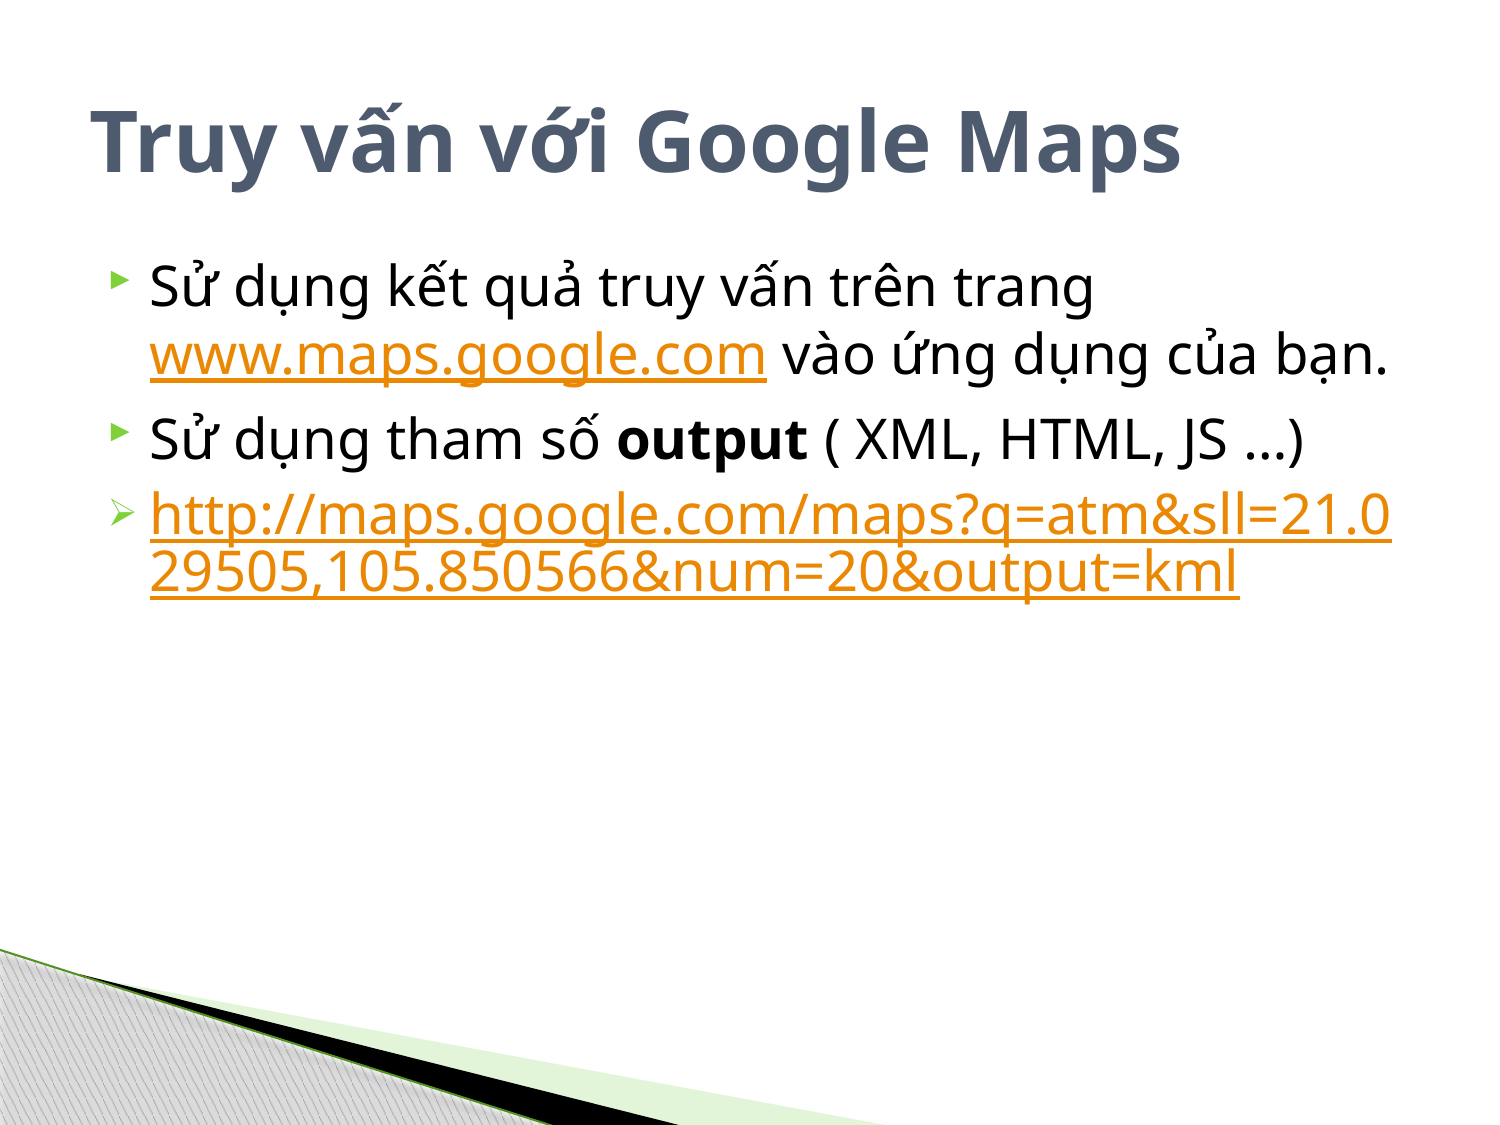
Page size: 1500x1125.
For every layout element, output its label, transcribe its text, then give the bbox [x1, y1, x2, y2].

list Sử dụng kết quả truy vấn trên trang www.maps.google.com vào ứng dụng của bạn. Sử dụng tham số output ( XML, HTML, JS …) http://maps.google.com/maps?q=atm&sll=21.029505,105.850566&num=20&output=kml [75, 243, 1438, 986]
title Truy vấn với Google Maps [75, 45, 1425, 233]
